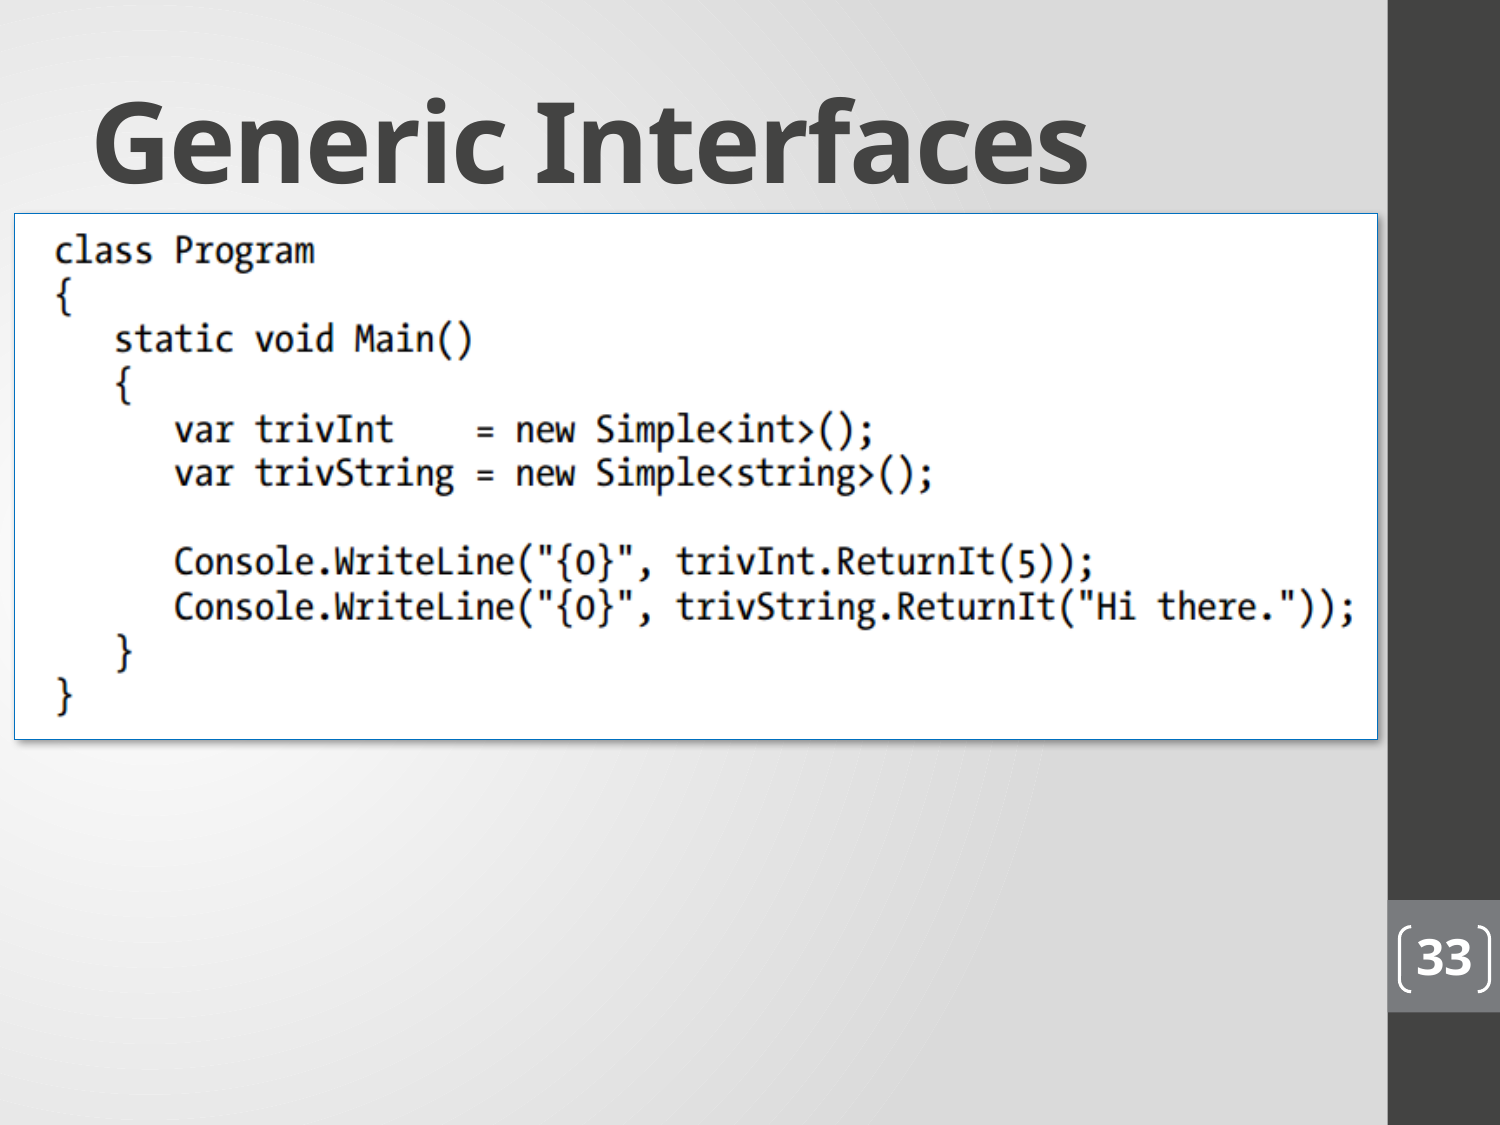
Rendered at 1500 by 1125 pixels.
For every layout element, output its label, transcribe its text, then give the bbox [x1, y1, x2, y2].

slide_number 33 [1397, 925, 1492, 994]
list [14, 213, 1378, 740]
title Generic Interfaces [75, 45, 1325, 211]
